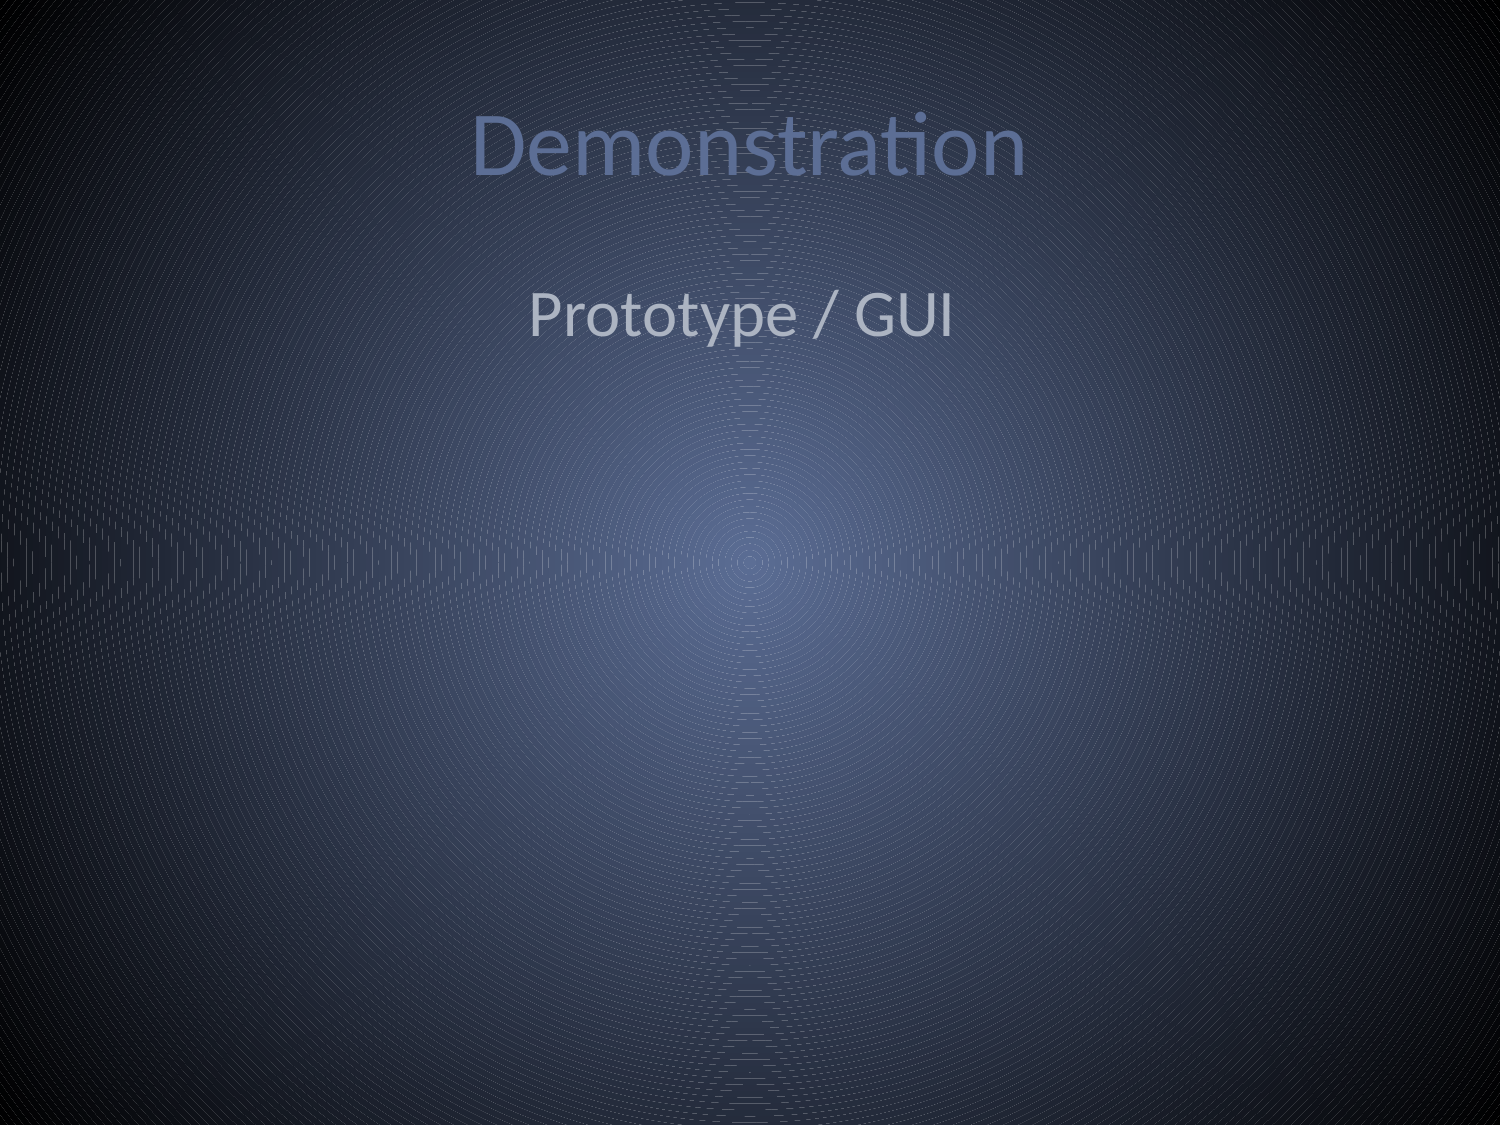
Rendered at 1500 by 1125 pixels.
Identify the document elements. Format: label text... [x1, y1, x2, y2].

title Demonstration [75, 45, 1425, 233]
list Prototype / GUI [75, 262, 1425, 1005]
